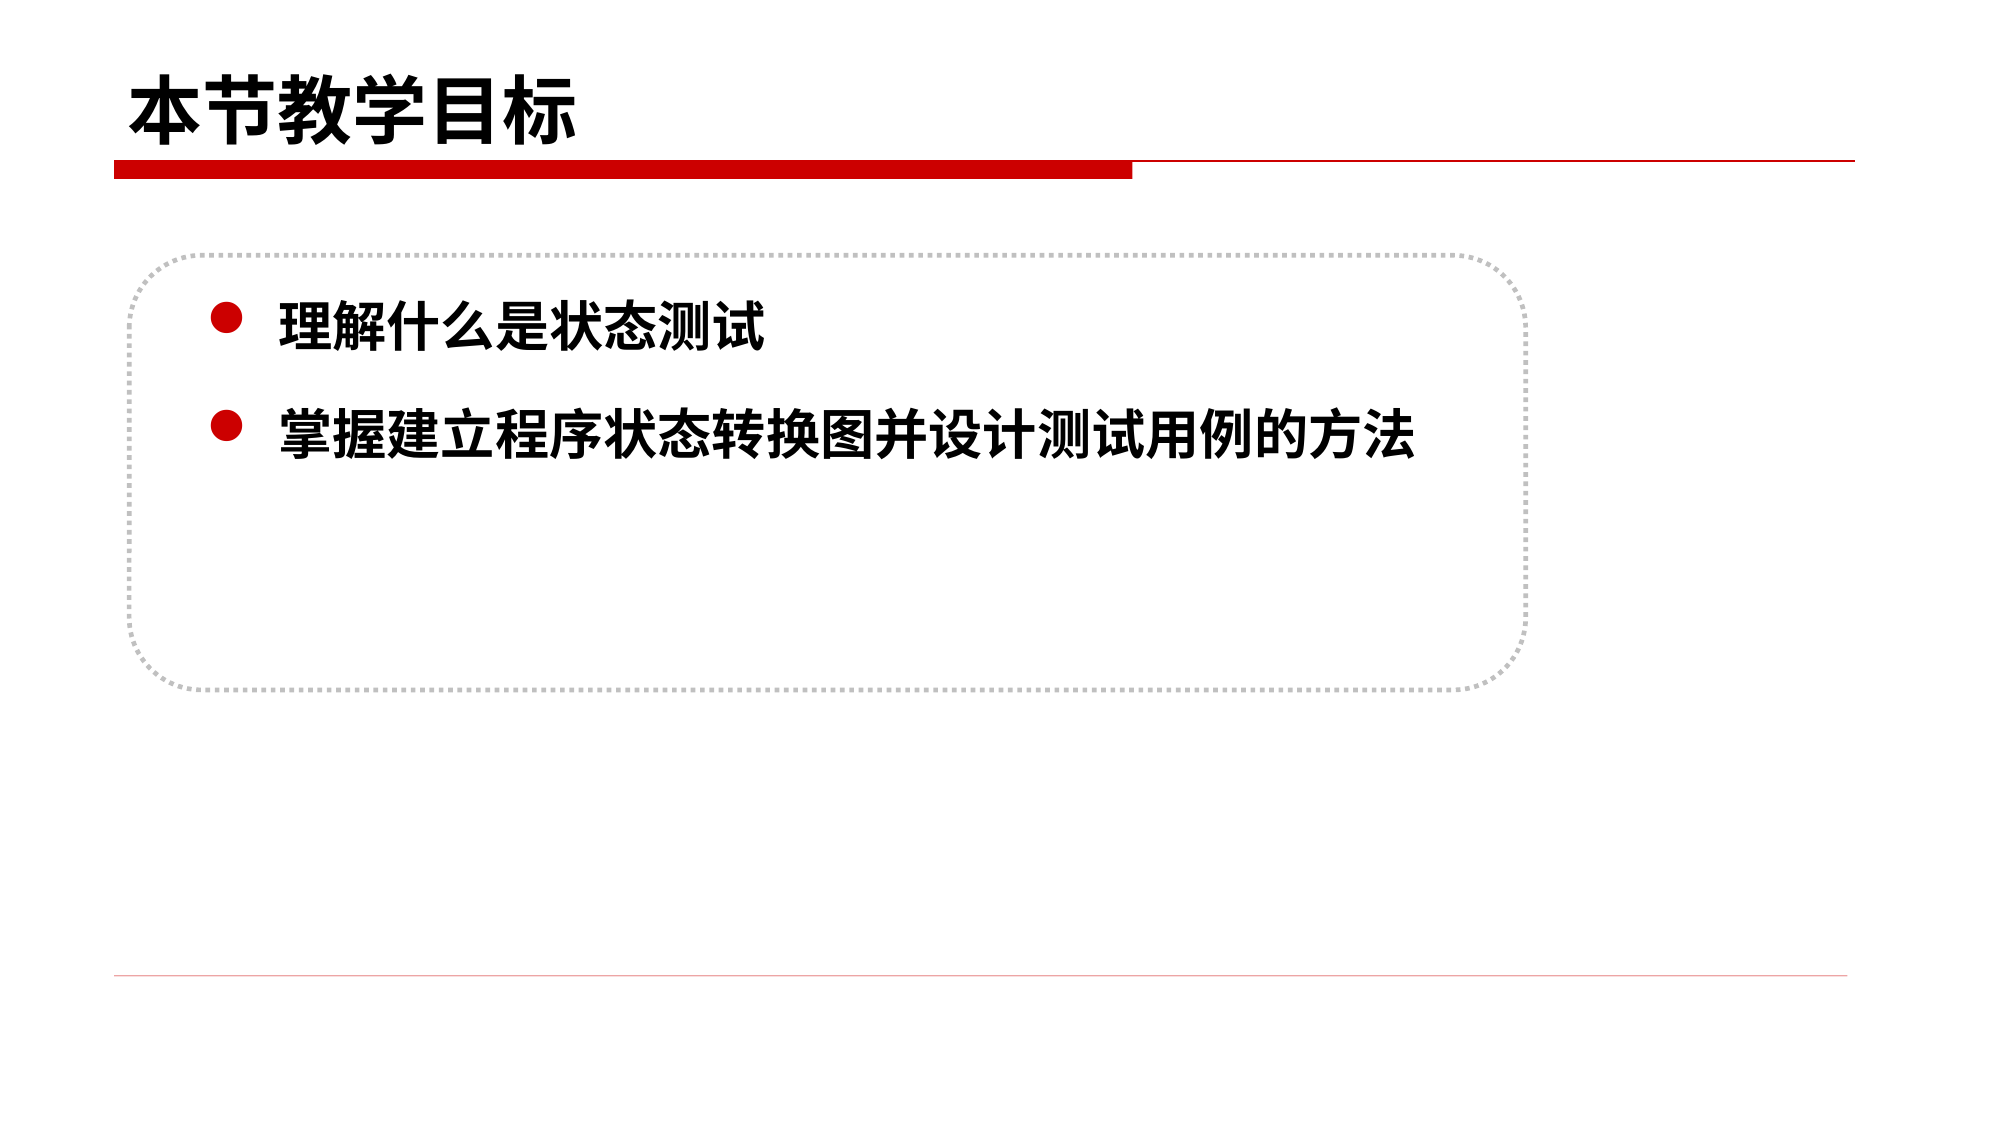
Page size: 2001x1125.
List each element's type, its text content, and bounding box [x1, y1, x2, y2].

list 理解什么是状态测试 掌握建立程序状态转换图并设计测试用例的方法 [114, 252, 1865, 953]
title 本节教学目标 [112, 42, 1863, 161]
